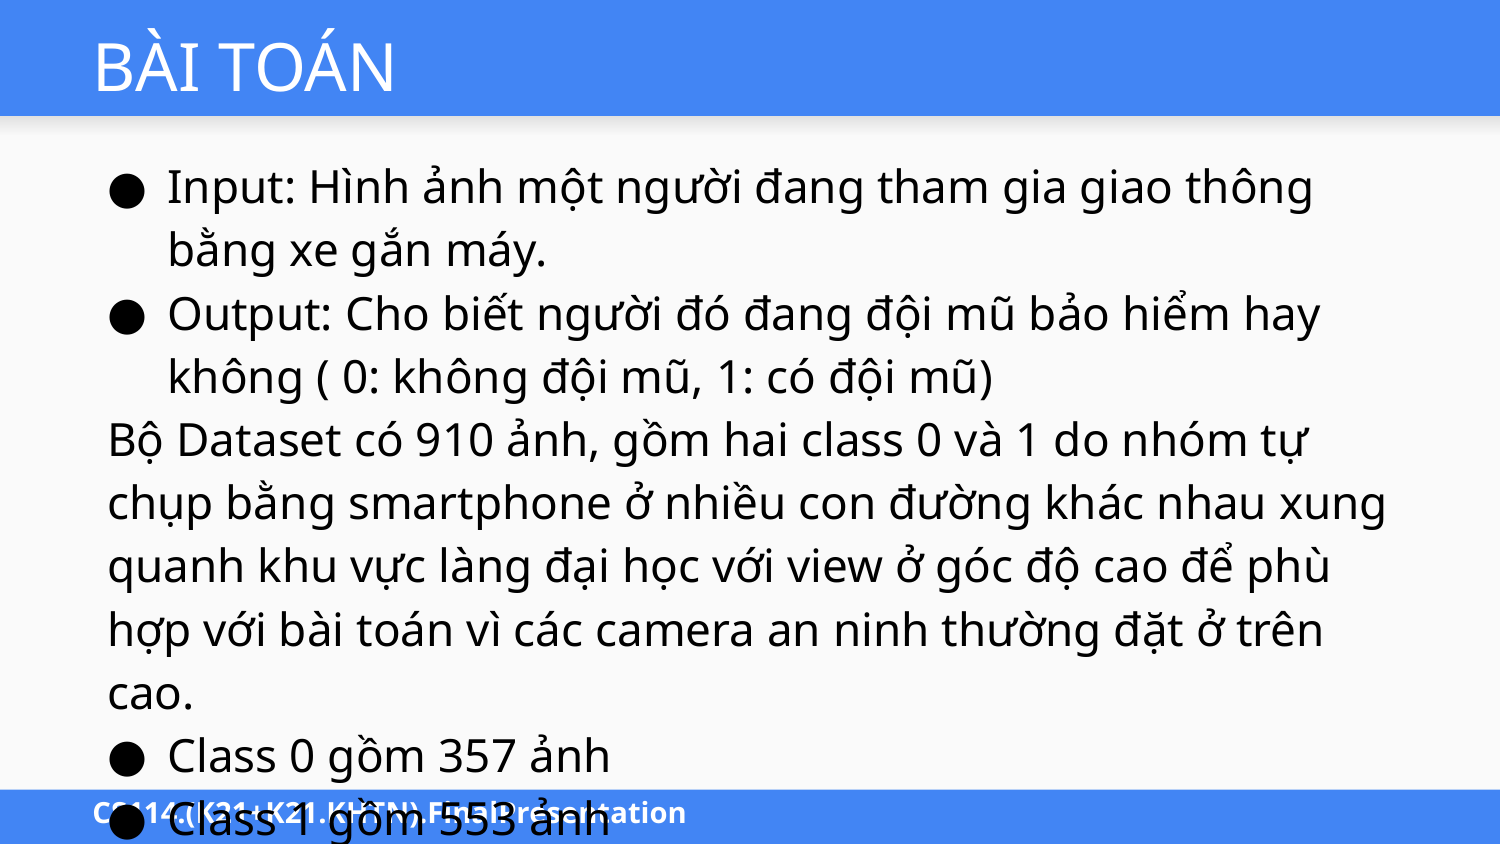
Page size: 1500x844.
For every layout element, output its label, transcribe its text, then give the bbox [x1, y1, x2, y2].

list Input: Hình ảnh một người đang tham gia giao thông bằng xe gắn máy. Output: Cho biết người đó đang đội mũ bảo hiểm hay không ( 0: không đội mũ, 1: có đội mũ) Bộ Dataset có 910 ảnh, gồm hai class 0 và 1 do nhóm tự chụp bằng smartphone ở nhiều con đường khác nhau xung quanh khu vực làng đại học với view ở góc độ cao để phù hợp với bài toán vì các camera an ninh thường đặt ở trên cao. Class 0 gồm 357 ảnh Class 1 gồm 553 ảnh [77, 134, 1427, 776]
title BÀI TOÁN [77, 9, 1427, 120]
